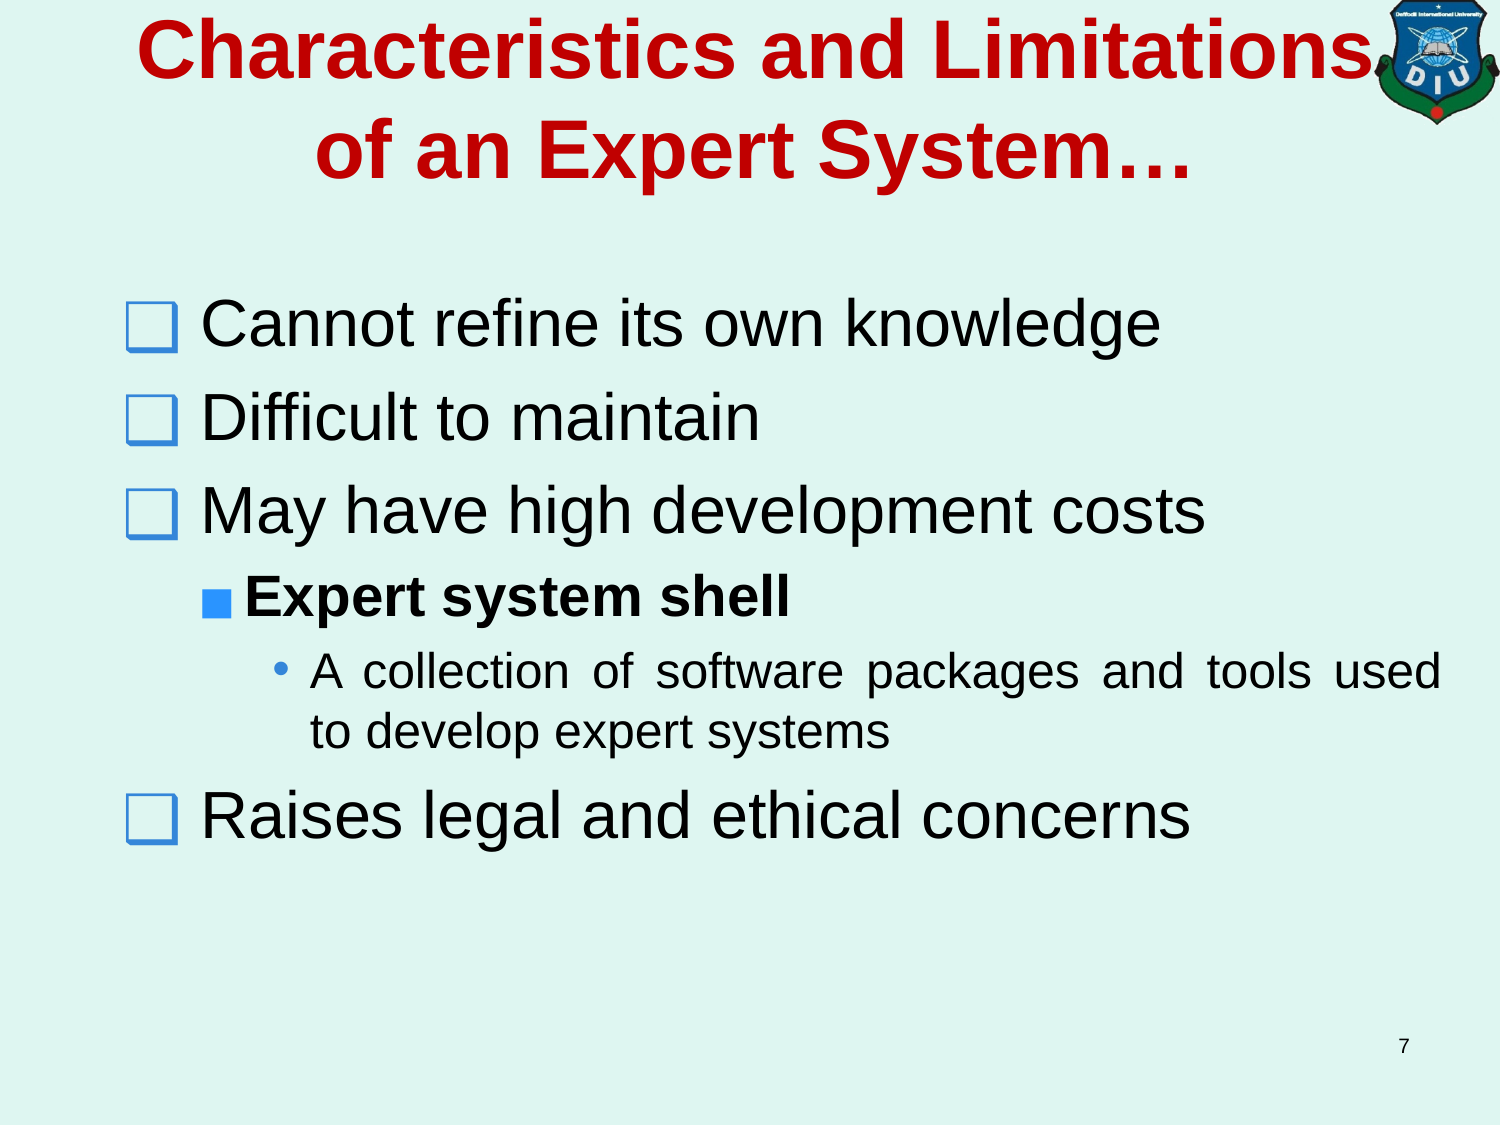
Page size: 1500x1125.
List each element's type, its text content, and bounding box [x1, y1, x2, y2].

text_box ‹#› [1112, 1024, 1425, 1100]
list Cannot refine its own knowledge Difficult to maintain May have high development costs Expert system shell A collection of software packages and tools used to develop expert systems Raises legal and ethical concerns [107, 272, 1458, 998]
picture [1374, 0, 1500, 126]
title Characteristics and Limitations of an Expert System… [99, 2, 1413, 188]
